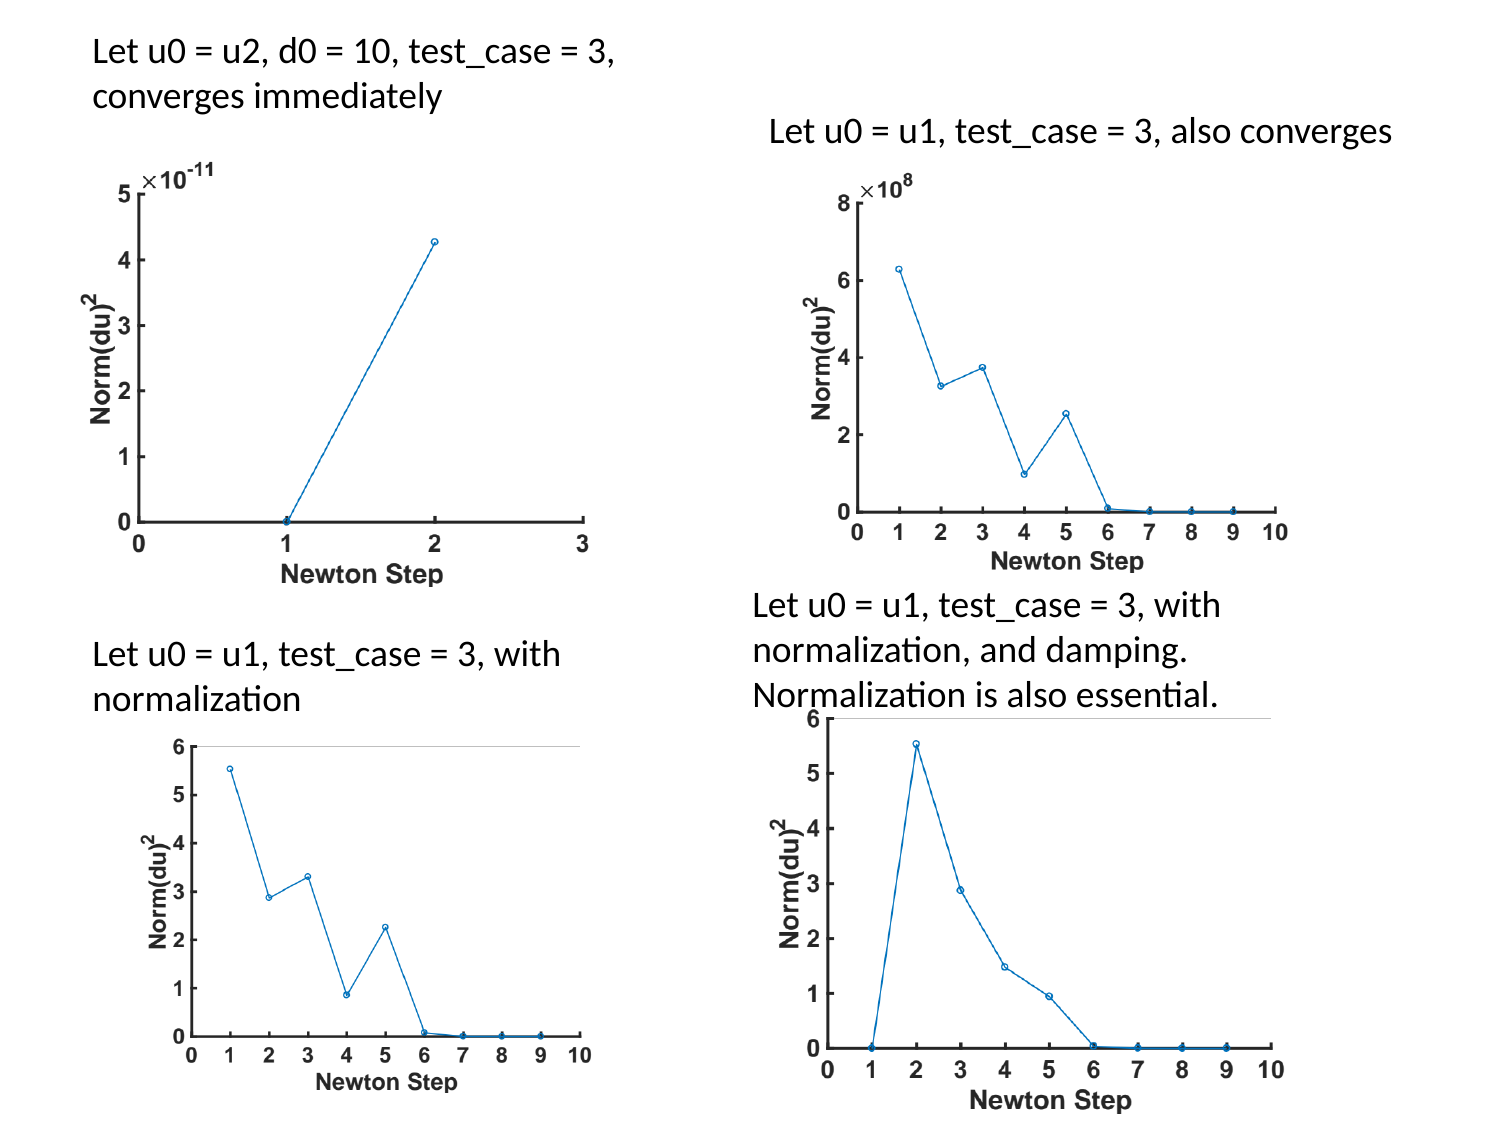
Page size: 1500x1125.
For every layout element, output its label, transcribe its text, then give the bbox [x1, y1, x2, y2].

text_box Let u0 = u1, test_case = 3, with normalization, and damping. Normalization is also essential. [737, 572, 1398, 723]
picture [126, 718, 626, 1093]
picture [64, 158, 636, 587]
picture [753, 686, 1324, 1114]
text_box Let u0 = u1, test_case = 3, also converges [753, 98, 1414, 158]
text_box Let u0 = u1, test_case = 3, with normalization [77, 621, 738, 726]
picture [787, 169, 1325, 573]
text_box Let u0 = u2, d0 = 10, test_case = 3, converges immediately [77, 18, 664, 124]
